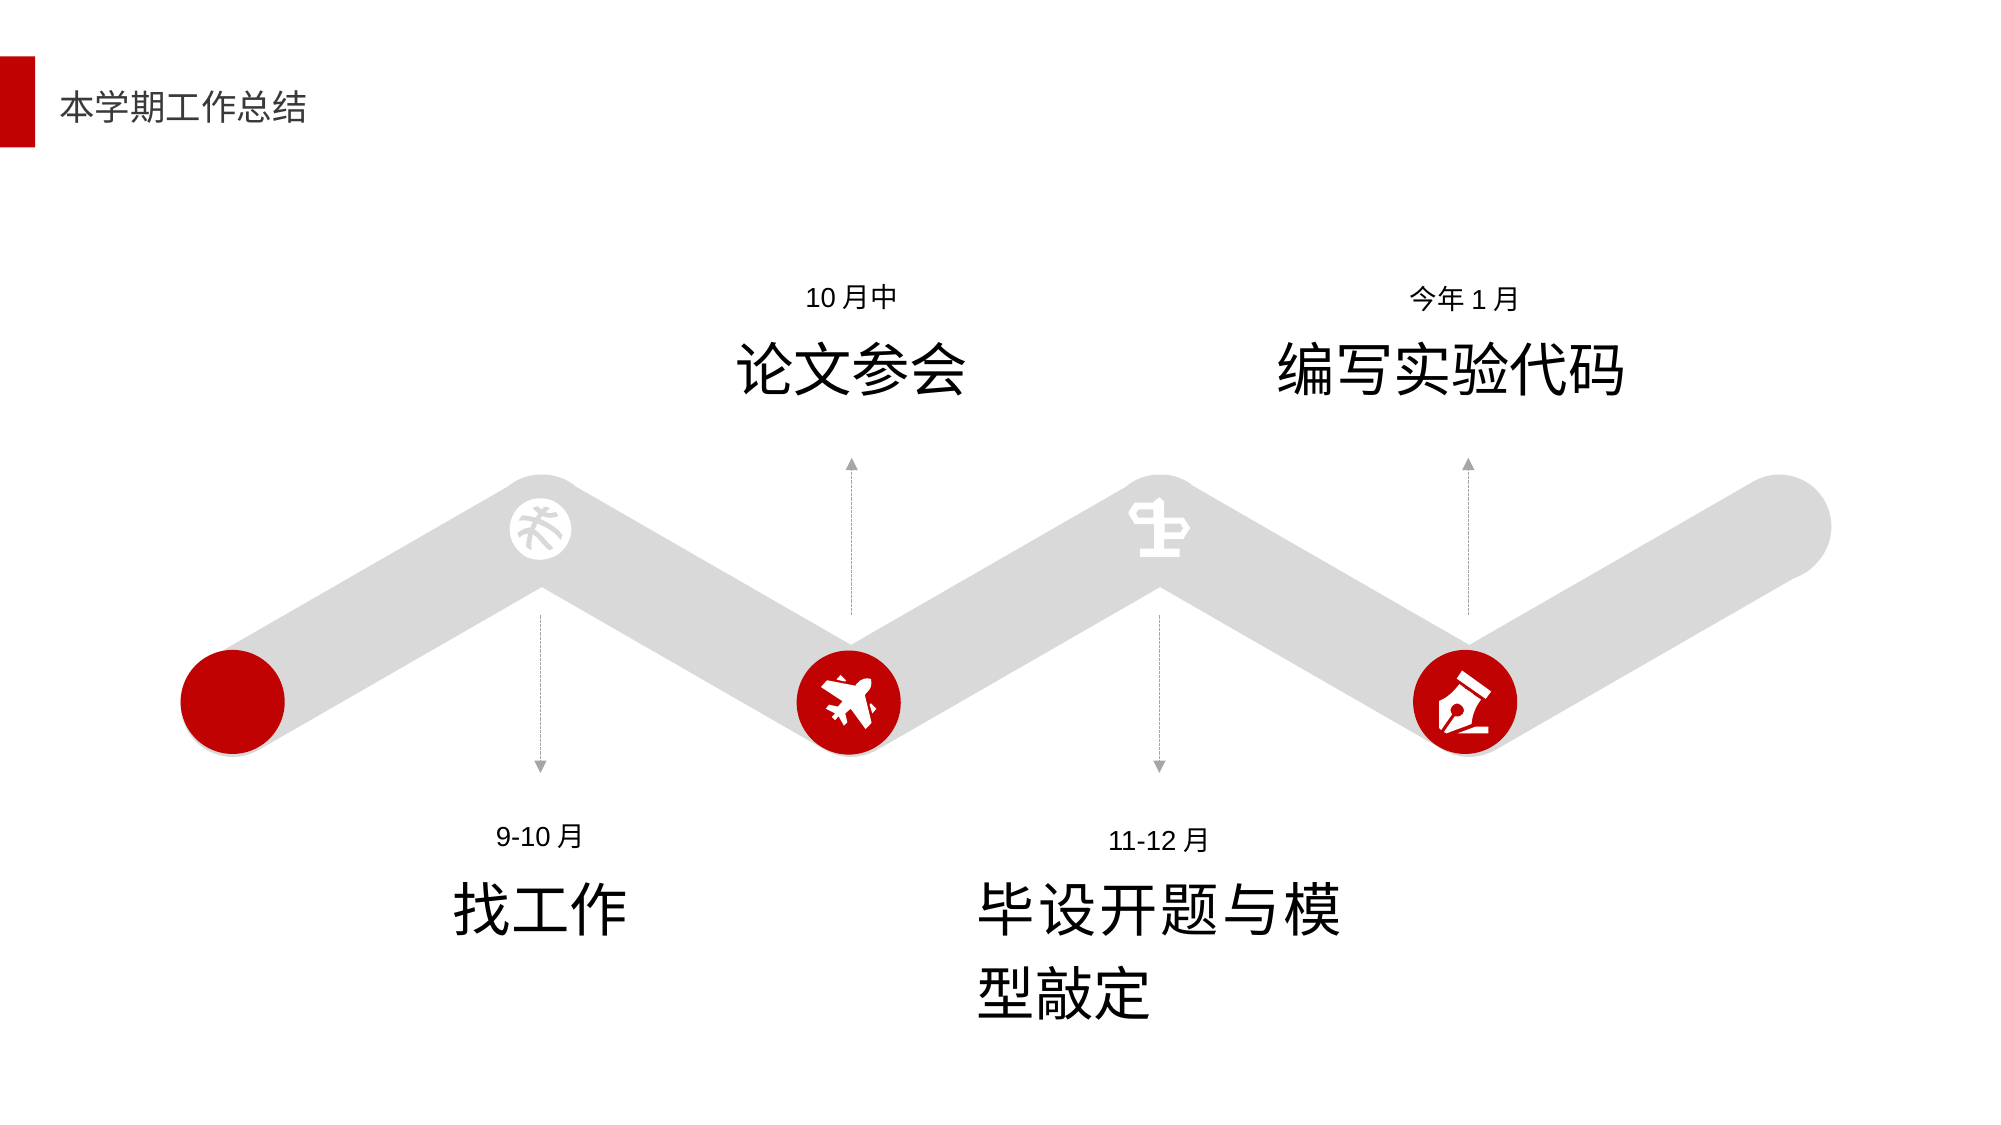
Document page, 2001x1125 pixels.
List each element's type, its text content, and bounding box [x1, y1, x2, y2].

text_box 本学期工作总结 [44, 77, 323, 136]
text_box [961, 808, 1357, 1037]
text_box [1262, 267, 1669, 412]
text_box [342, 805, 738, 945]
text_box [648, 265, 1055, 405]
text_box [180, 254, 1830, 977]
